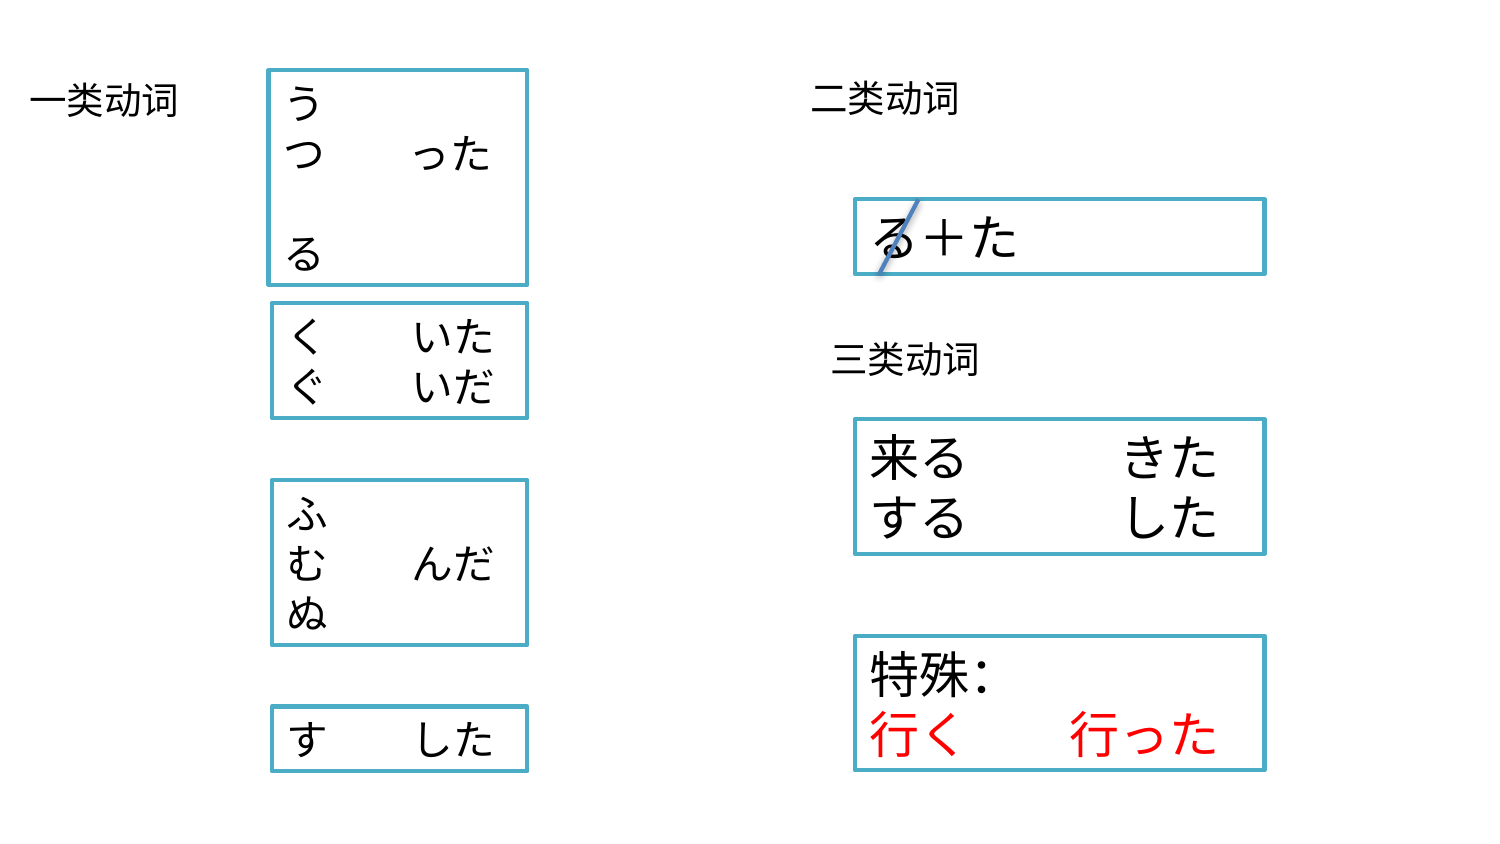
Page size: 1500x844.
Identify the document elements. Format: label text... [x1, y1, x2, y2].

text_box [878, 199, 919, 276]
text_box う つ った る [266, 68, 529, 287]
text_box 特殊： 行く 行った [853, 634, 1267, 772]
text_box 一类动词 [14, 70, 248, 130]
text_box 三类动词 [815, 328, 1022, 388]
text_box 二类动词 [795, 67, 979, 128]
text_box る＋た [853, 197, 879, 276]
text_box ふ む んだ ぬ [270, 478, 529, 647]
text_box る＋た [920, 197, 1267, 276]
text_box く いた ぐ いだ [270, 301, 529, 420]
text_box 来る きた する した [853, 417, 1267, 556]
text_box す した [270, 704, 529, 773]
